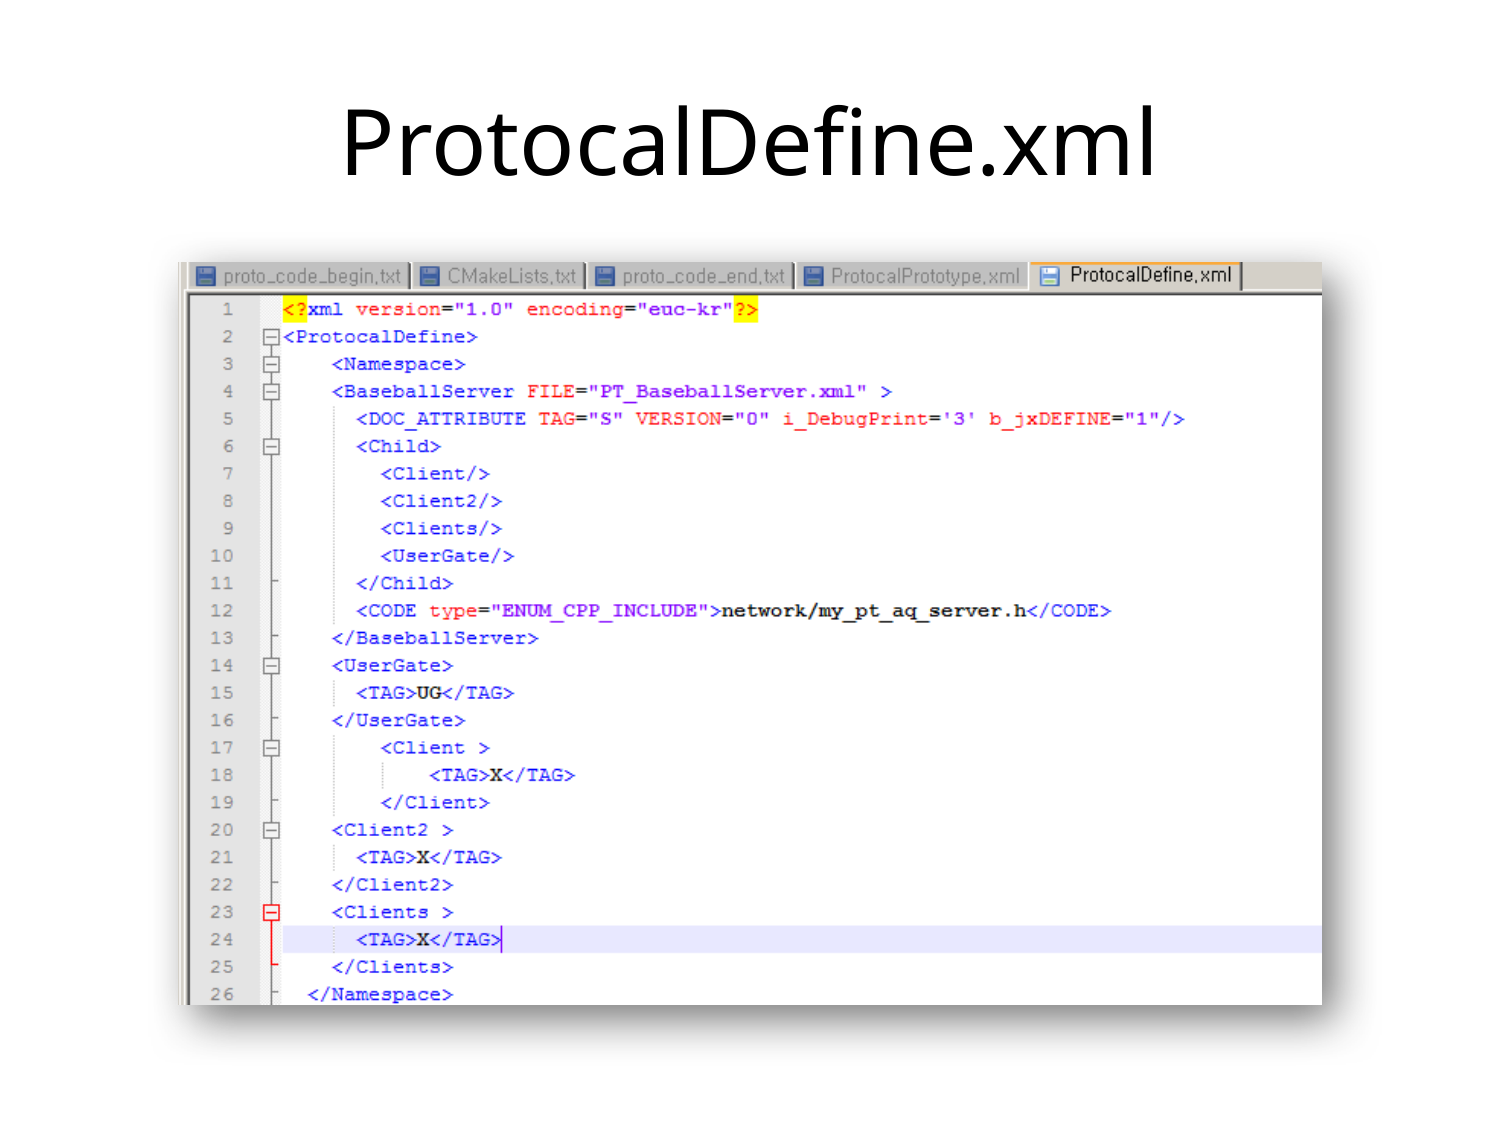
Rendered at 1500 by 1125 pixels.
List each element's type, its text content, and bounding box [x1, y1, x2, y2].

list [178, 262, 1322, 1006]
title ProtocalDefine.xml [75, 45, 1425, 233]
